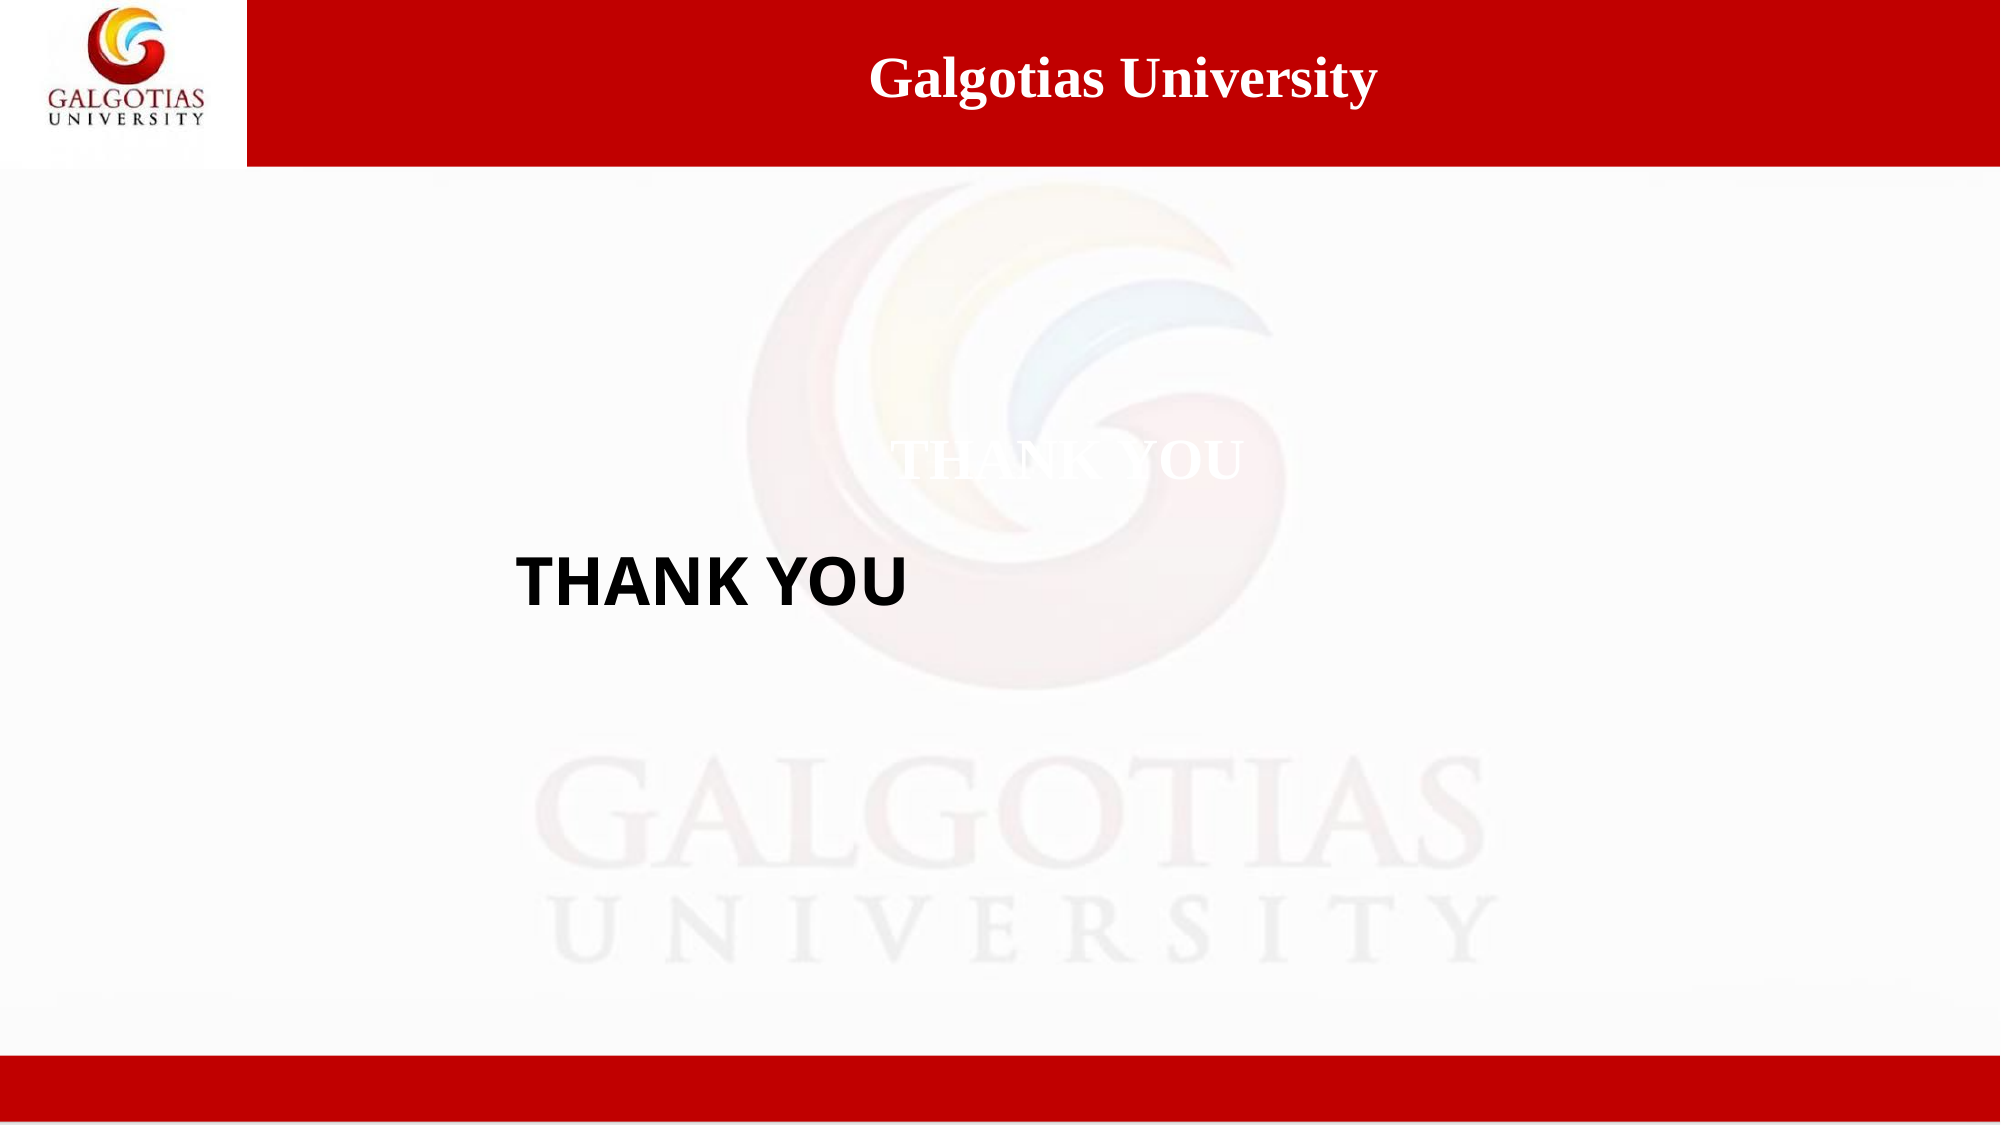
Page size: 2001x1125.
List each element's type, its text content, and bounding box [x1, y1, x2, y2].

text_box THANK YOU [500, 530, 1501, 626]
picture [0, 0, 2001, 1125]
text_box [150, 299, 1700, 740]
list Galgotias University [335, 39, 1912, 146]
text_box THANK YOU [460, 422, 1676, 887]
